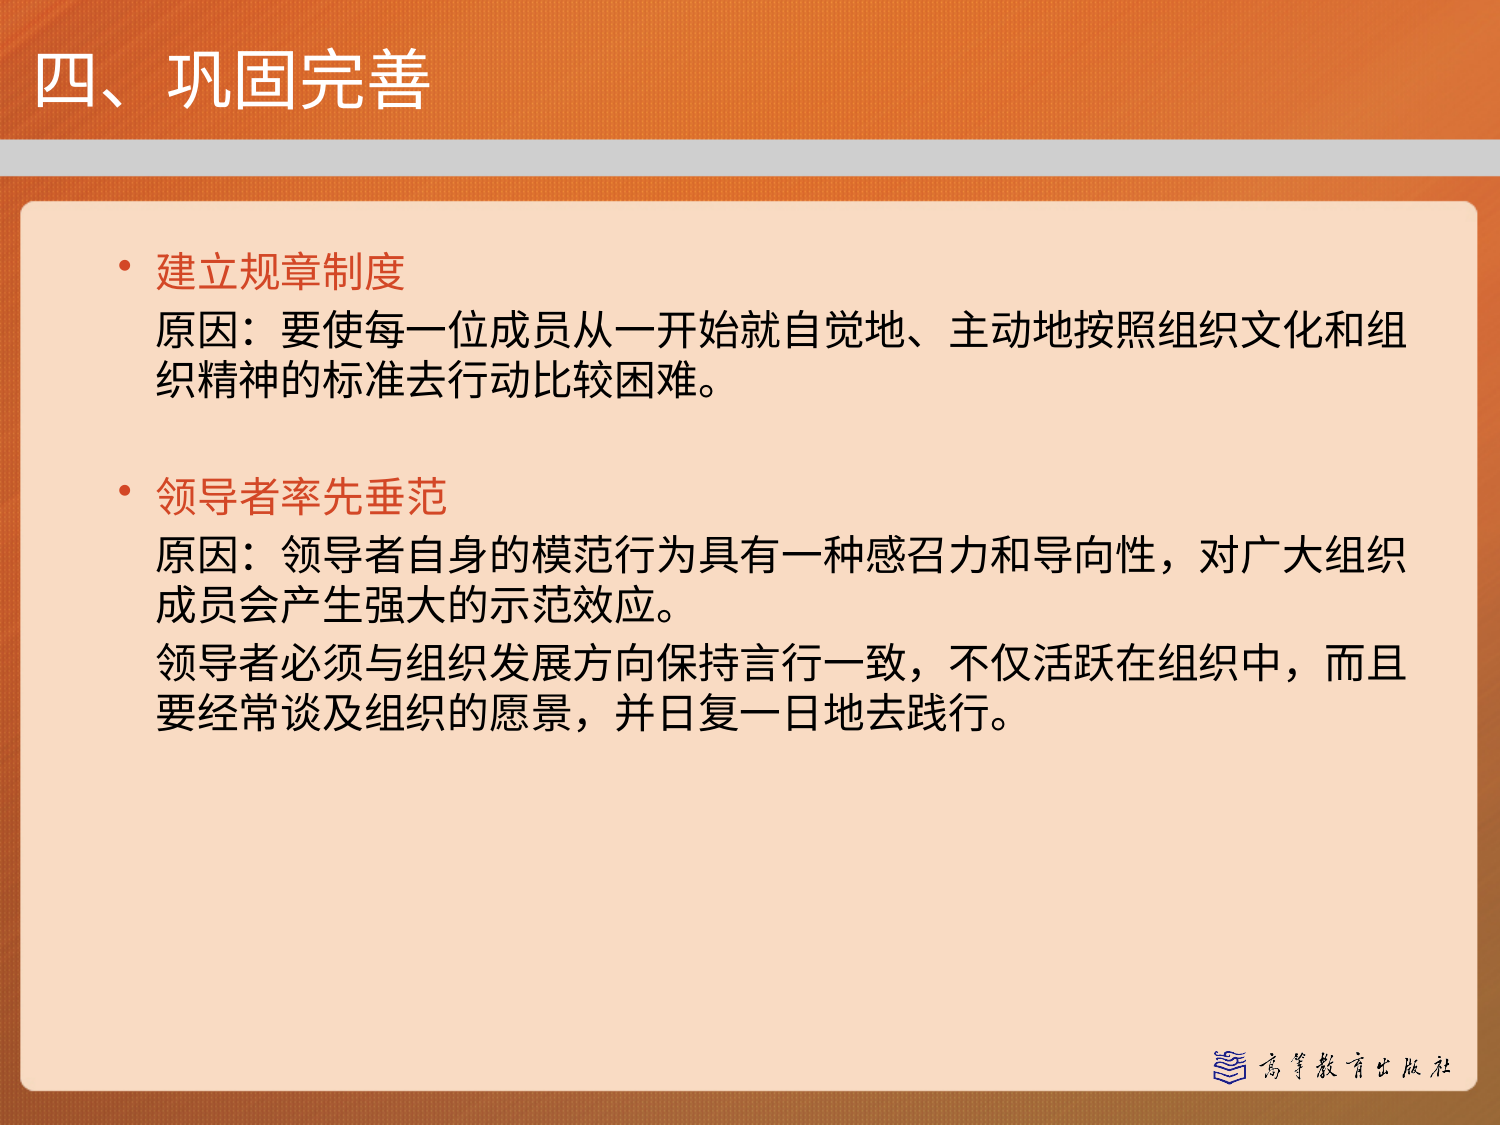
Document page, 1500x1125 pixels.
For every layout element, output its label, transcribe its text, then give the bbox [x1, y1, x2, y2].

text_box 四、巩固完善 [17, 30, 1185, 147]
picture [0, 0, 1500, 1125]
list 建立规章制度 原因：要使每一位成员从一开始就自觉地、主动地按照组织文化和组织精神的标准去行动比较困难。 领导者率先垂范 原因：领导者自身的模范行为具有一种感召力和导向性，对广大组织成员会产生强大的示范效应。 领导者必须与组织发展方向保持言行一致，不仅活跃在组织中，而且要经常谈及组织的愿景，并日复一日地去践行。 [103, 238, 1445, 1070]
